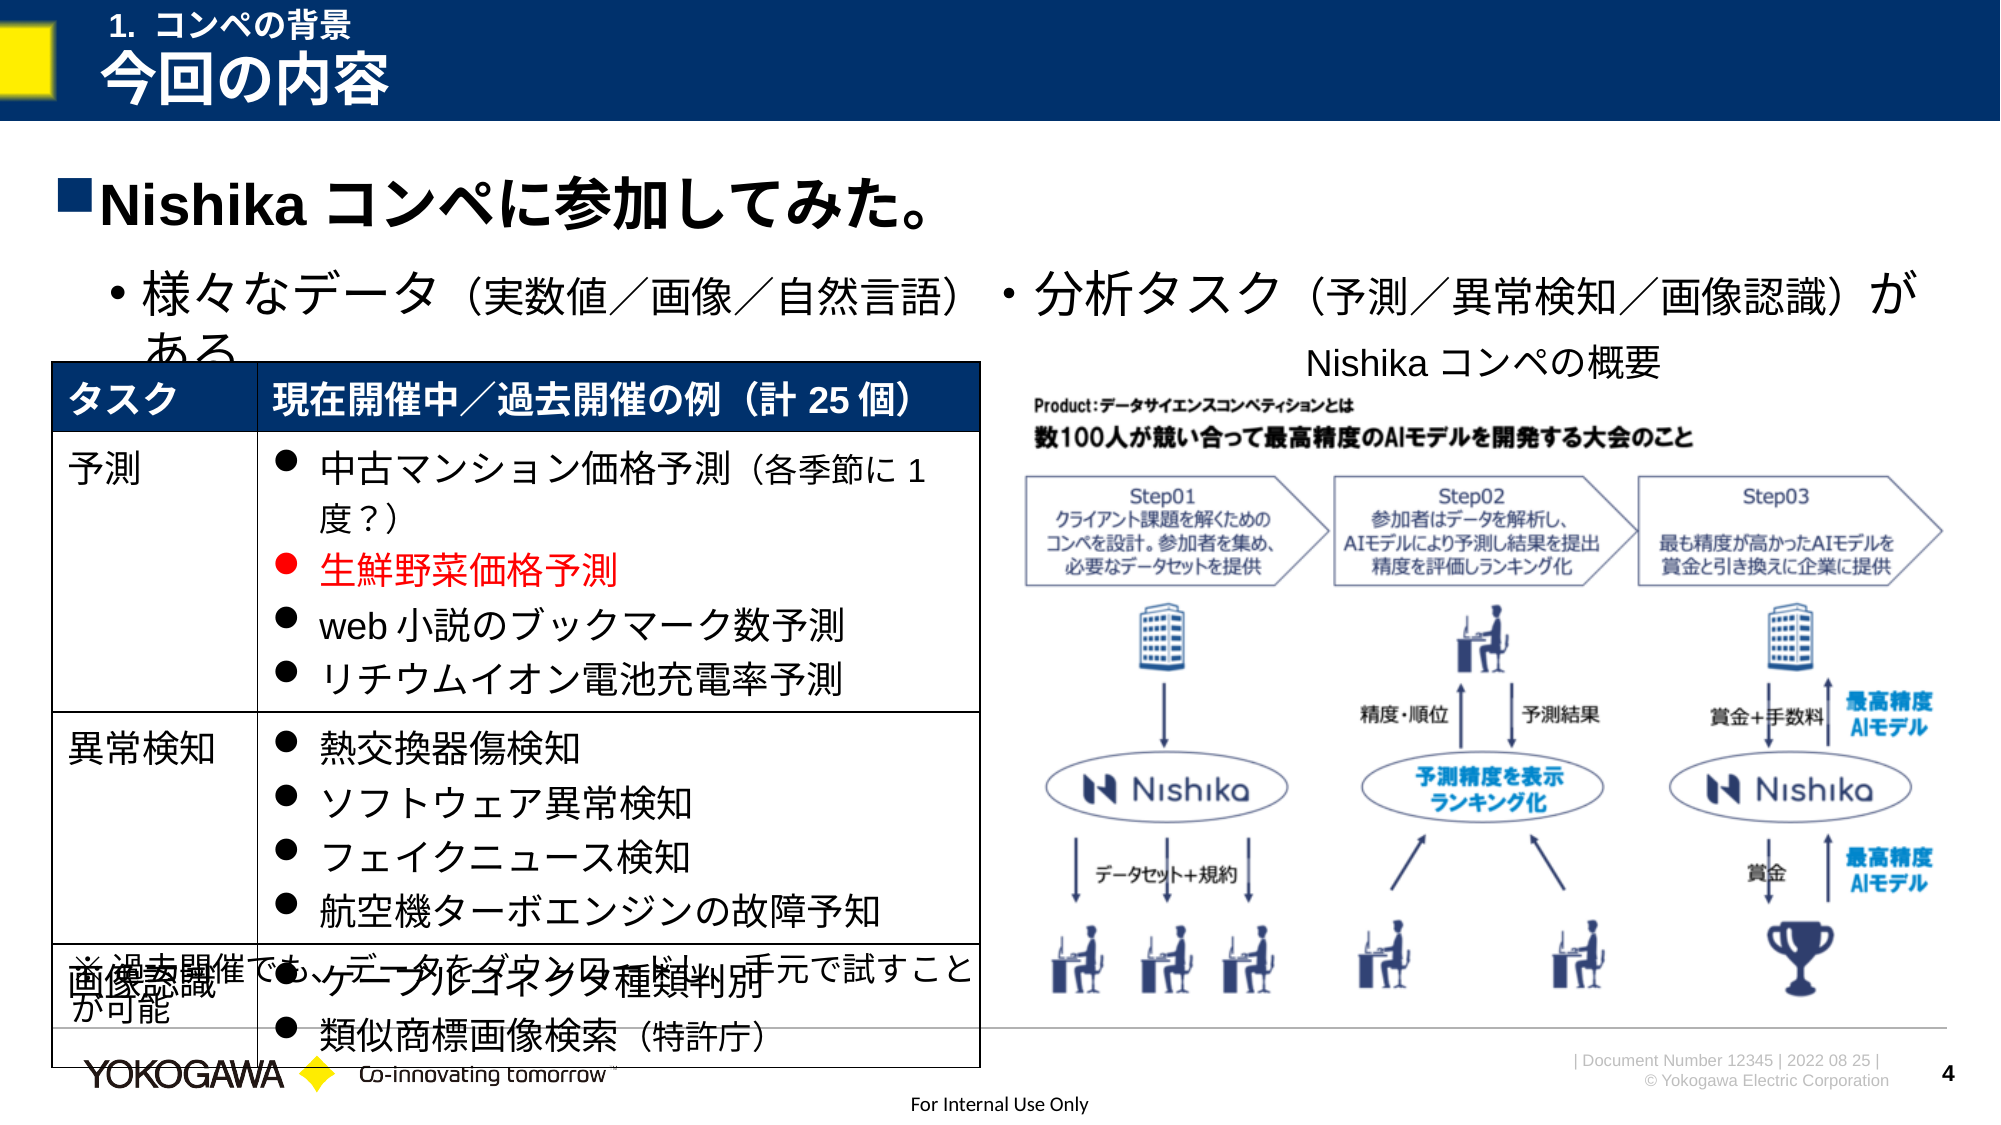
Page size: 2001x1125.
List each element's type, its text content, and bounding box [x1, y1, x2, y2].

table_cell 熱交換器傷検知 ソフトウェア異常検知 フェイクニュース検知 航空機ターボエンジンの故障予知 [258, 713, 979, 941]
picture [1019, 386, 1948, 999]
table_cell 予測 [53, 432, 257, 711]
picture [0, 6, 69, 115]
table_cell 画像認識 [53, 945, 257, 1067]
text_box Nishikaコンペに参加してみた。 様々なデータ（実数値／画像／自然言語）・分析タスク（予測／異常検知／画像認識）がある [38, 167, 1955, 280]
table_cell ケーブルコネクタ種類判別 類似商標画像検索（特許庁） [258, 1036, 979, 1067]
title 今回の内容 [84, 39, 1955, 125]
picture [83, 1068, 617, 1093]
text_box 1. コンペの背景 [93, 0, 559, 52]
table_cell 中古マンション価格予測（各季節に1度？） 生鮮野菜価格予測 web小説のブックマーク数予測 リチウムイオン電池充電率予測 [258, 432, 979, 711]
table_header タスク [53, 363, 257, 431]
text_box ※過去開催でも、データをダウンロードし、手元で試すことが可能 [56, 941, 1005, 1036]
slide_number 4 [1904, 1042, 1970, 1103]
text_box Nishikaコンペの概要 [1182, 331, 1786, 386]
table_header 現在開催中／過去開催の例（計25個） [258, 363, 979, 431]
table_cell 異常検知 [53, 713, 257, 943]
